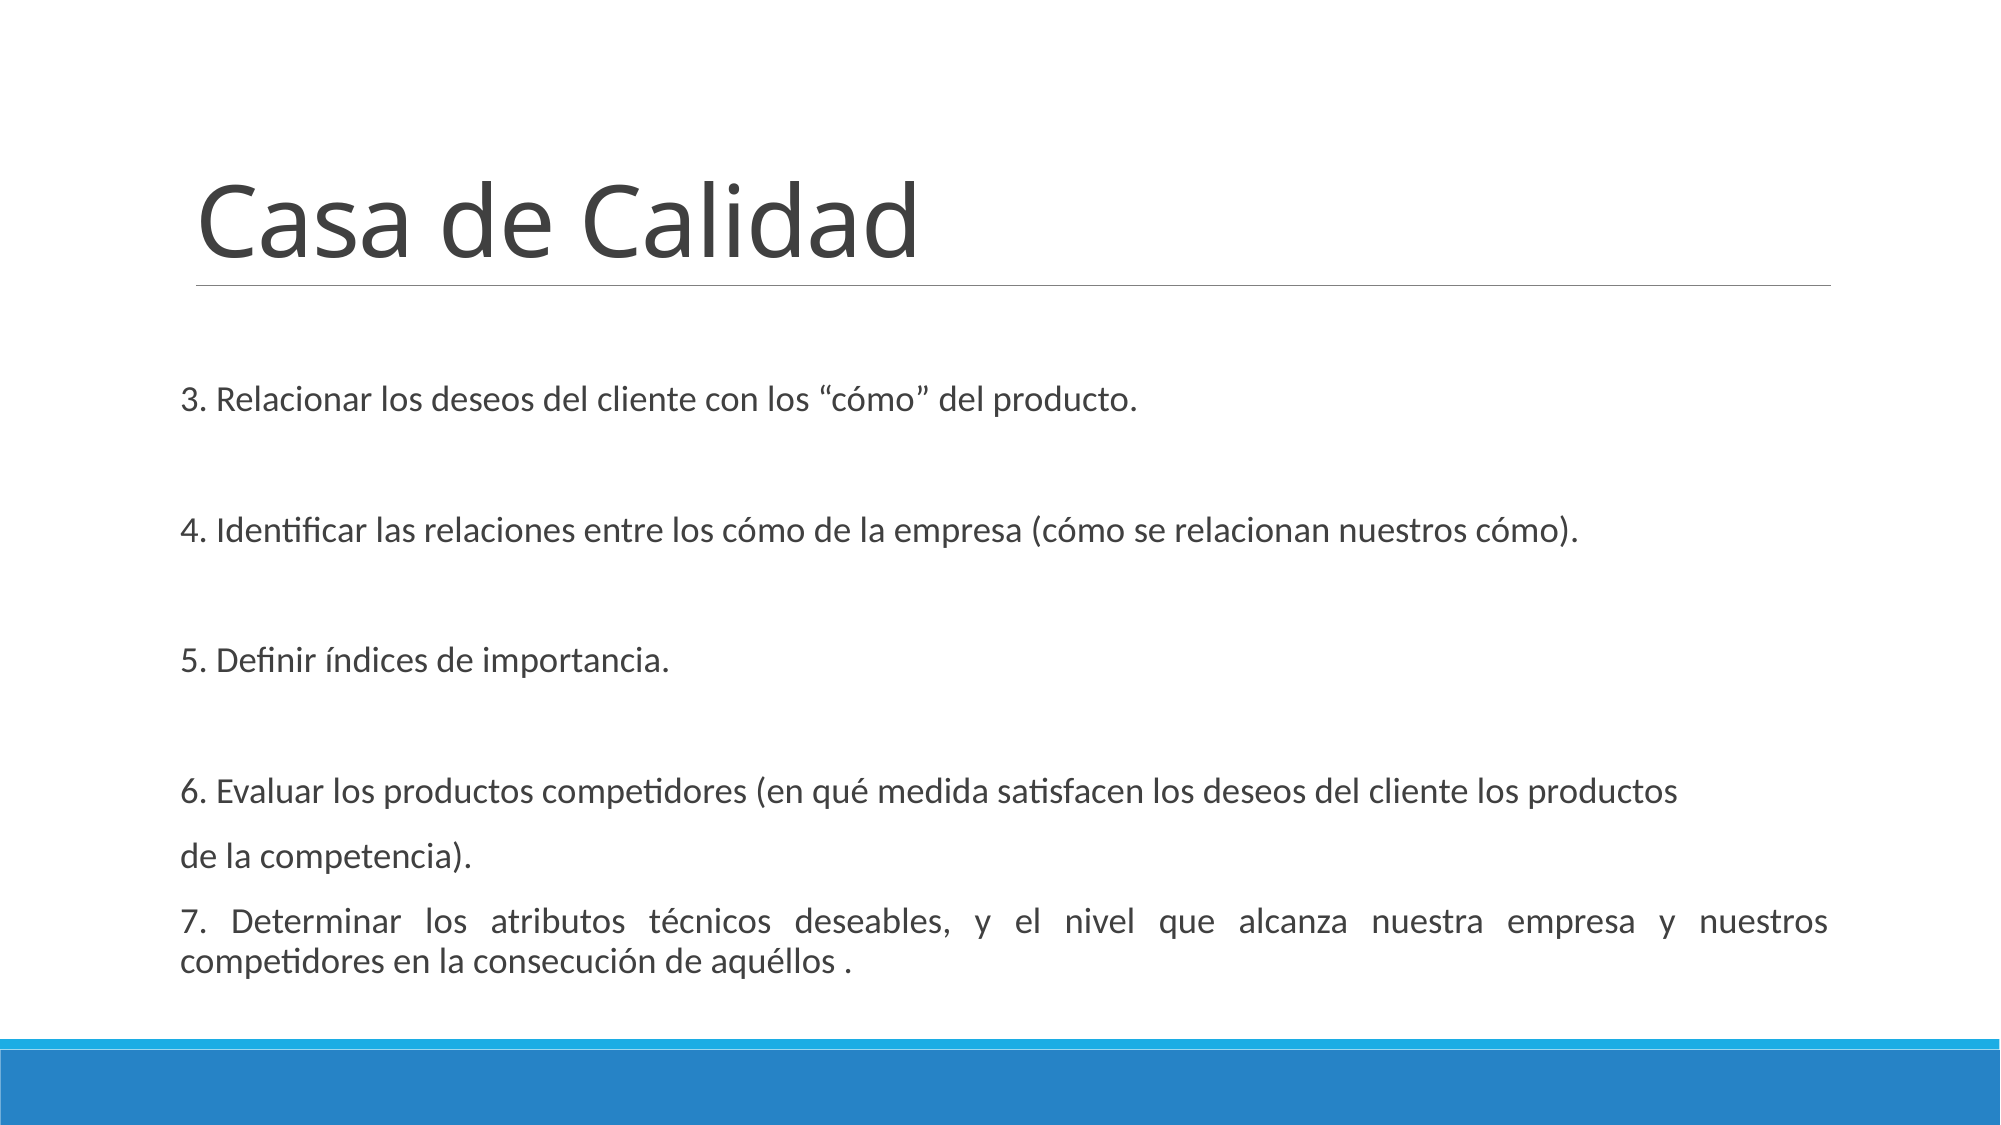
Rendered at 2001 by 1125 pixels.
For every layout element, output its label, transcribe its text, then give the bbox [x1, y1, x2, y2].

list 3. Relacionar los deseos del cliente con los “cómo” del producto. 4. Identificar las relaciones entre los cómo de la empresa (cómo se relacionan nuestros cómo). 5. Definir índices de importancia. 6. Evaluar los productos competidores (en qué medida satisfacen los deseos del cliente los productos de la competencia). 7. Determinar los atributos técnicos deseables, y el nivel que alcanza nuestra empresa y nuestros competidores en la consecución de aquéllos . [180, 302, 1830, 990]
title Casa de Calidad [180, 47, 1830, 285]
